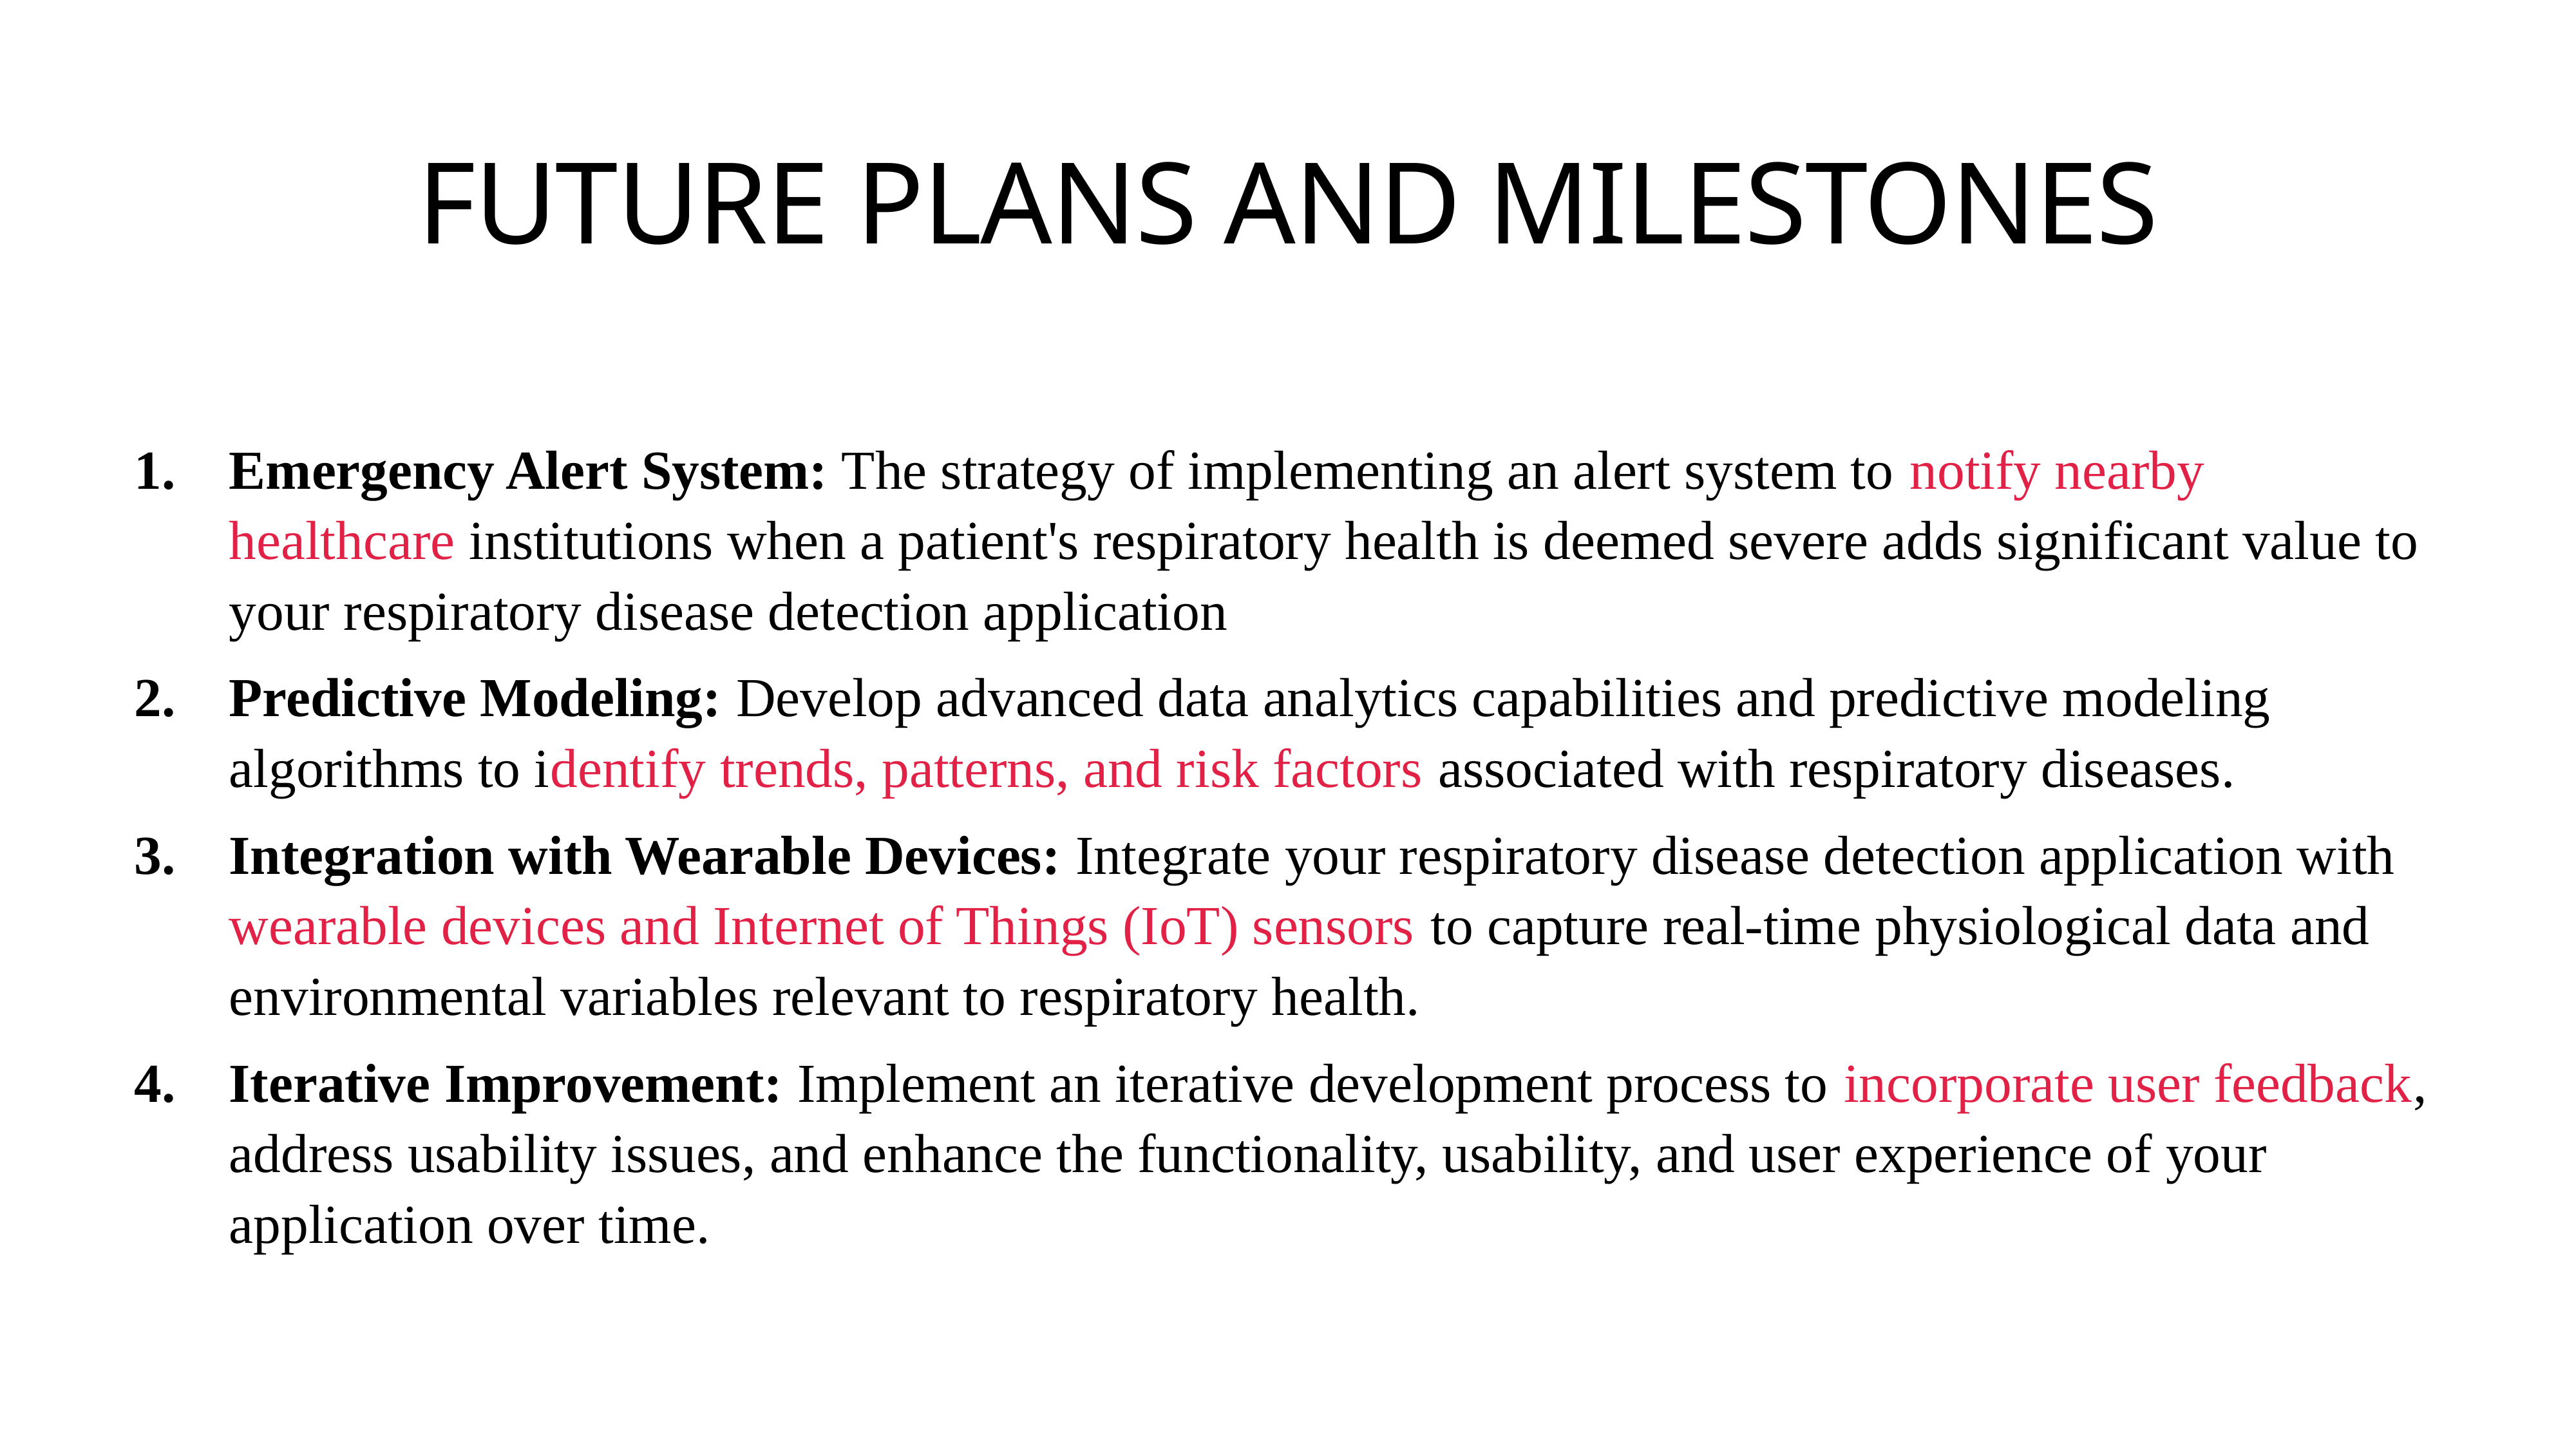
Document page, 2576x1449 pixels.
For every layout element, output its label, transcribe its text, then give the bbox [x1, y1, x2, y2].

title FUTURE PLANS AND MILESTONES [128, 151, 2448, 335]
list Emergency Alert System: The strategy of implementing an alert system to notify nearby healthcare institutions when a patient's respiratory health is deemed severe adds significant value to your respiratory disease detection application Predictive Modeling: Develop advanced data analytics capabilities and predictive modeling algorithms to identify trends, patterns, and risk factors associated with respiratory diseases. Integration with Wearable Devices: Integrate your respiratory disease detection application with wearable devices and Internet of Things (IoT) sensors to capture real-time physiological data and environmental variables relevant to respiratory health. Iterative Improvement: Implement an iterative development process to incorporate user feedback, address usability issues, and enhance the functionality, usability, and user experience of your application over time. [128, 423, 2448, 1321]
